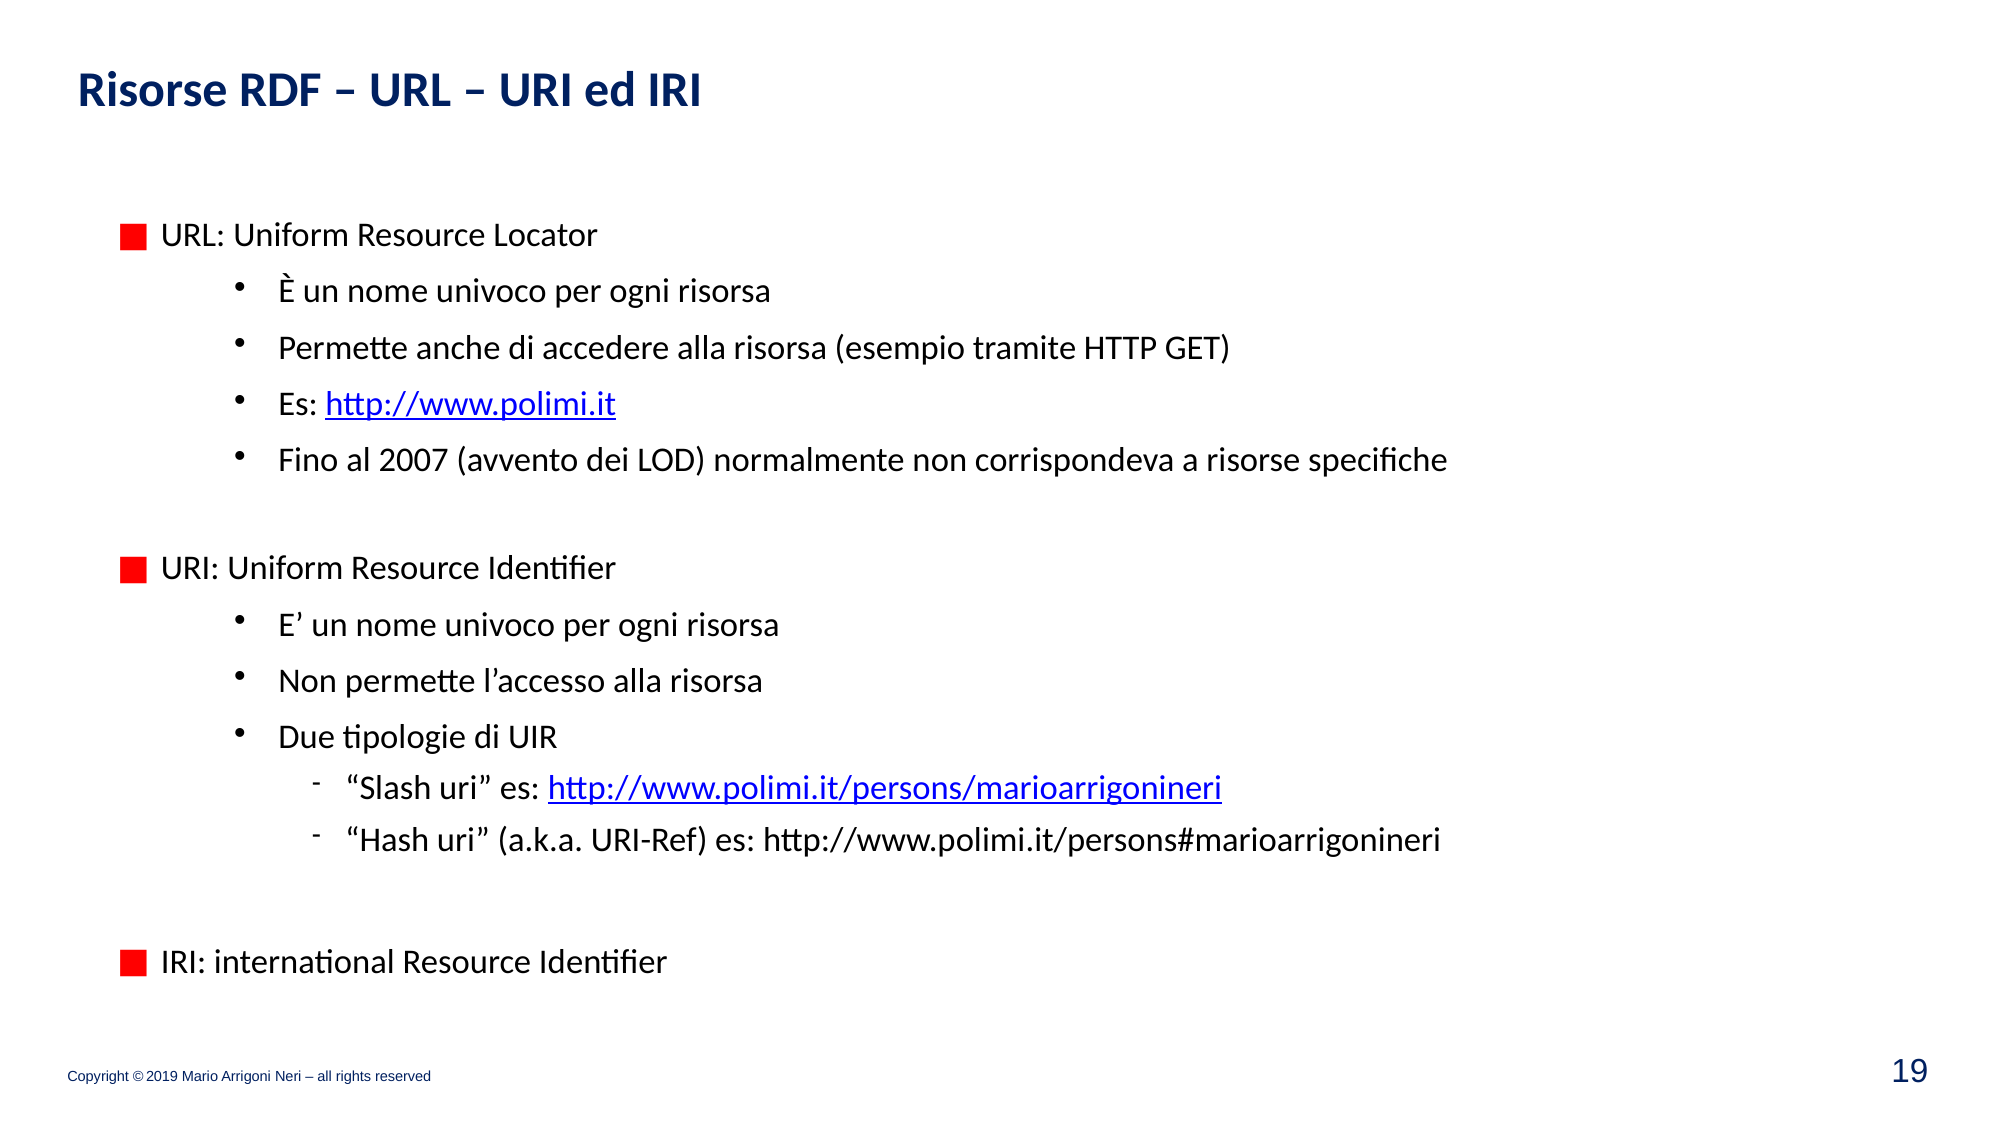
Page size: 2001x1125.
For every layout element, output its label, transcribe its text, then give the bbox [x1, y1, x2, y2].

text_box URL: Uniform Resource Locator È un nome univoco per ogni risorsa Permette anche di accedere alla risorsa (esempio tramite HTTP GET) Es: http://www.polimi.it Fino al 2007 (avvento dei LOD) normalmente non corrispondeva a risorse specifiche URI: Uniform Resource Identifier E’ un nome univoco per ogni risorsa Non permette l’accesso alla risorsa Due tipologie di UIR “Slash uri” es: http://www.polimi.it/persons/marioarrigonineri “Hash uri” (a.k.a. URI-Ref) es: http://www.polimi.it/persons#marioarrigonineri IRI: international Resource Identifier [63, 157, 1921, 988]
text_box 19 [1860, 1043, 1944, 1096]
text_box Risorse RDF – URL – URI ed IRI [63, 48, 1940, 146]
